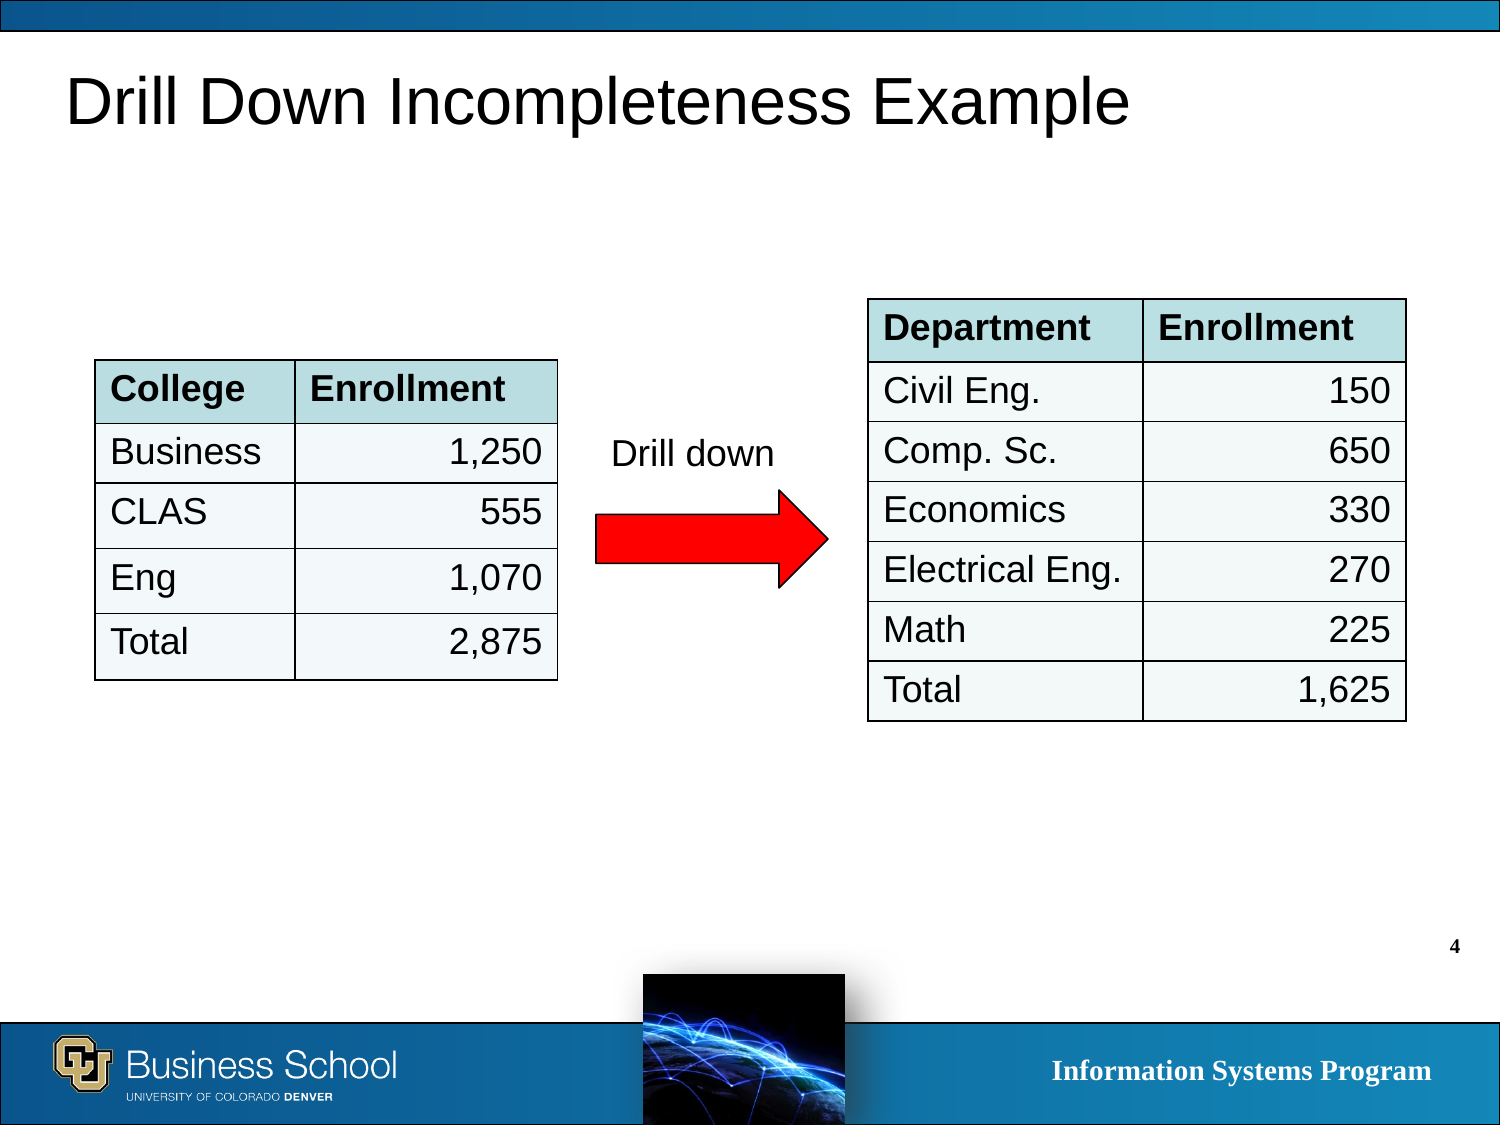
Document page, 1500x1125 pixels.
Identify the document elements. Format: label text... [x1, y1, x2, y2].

title Drill Down Incompleteness Example [49, 49, 1426, 163]
table_cell 1,250 [296, 424, 557, 482]
table_cell Comp. Sc. [869, 422, 1142, 481]
table_cell 1,070 [296, 549, 557, 613]
table_cell Eng [96, 549, 294, 613]
table_cell 150 [1144, 363, 1405, 421]
table_cell 1,625 [1144, 662, 1405, 720]
table_cell 270 [1144, 542, 1405, 601]
table_cell 650 [1144, 422, 1405, 481]
table_cell Total [869, 662, 1142, 720]
table_cell Total [96, 614, 294, 679]
text_box [595, 489, 829, 588]
table_header Department [869, 300, 1142, 361]
table_header Enrollment [296, 361, 557, 423]
table_cell 2,875 [296, 614, 557, 679]
table_cell Business [96, 424, 294, 482]
table_header College [96, 361, 294, 423]
table_cell Economics [869, 482, 1142, 541]
picture [643, 974, 845, 1125]
table_cell Electrical Eng. [869, 542, 1142, 601]
table_cell 555 [296, 484, 557, 548]
table_cell Math [869, 602, 1142, 660]
text_box Drill down [595, 421, 805, 482]
picture [53, 1034, 396, 1101]
table_cell Civil Eng. [869, 363, 1142, 421]
table_cell 330 [1144, 482, 1405, 541]
table_cell 225 [1144, 602, 1405, 660]
table_cell CLAS [96, 484, 294, 548]
table_header Enrollment [1144, 300, 1405, 361]
